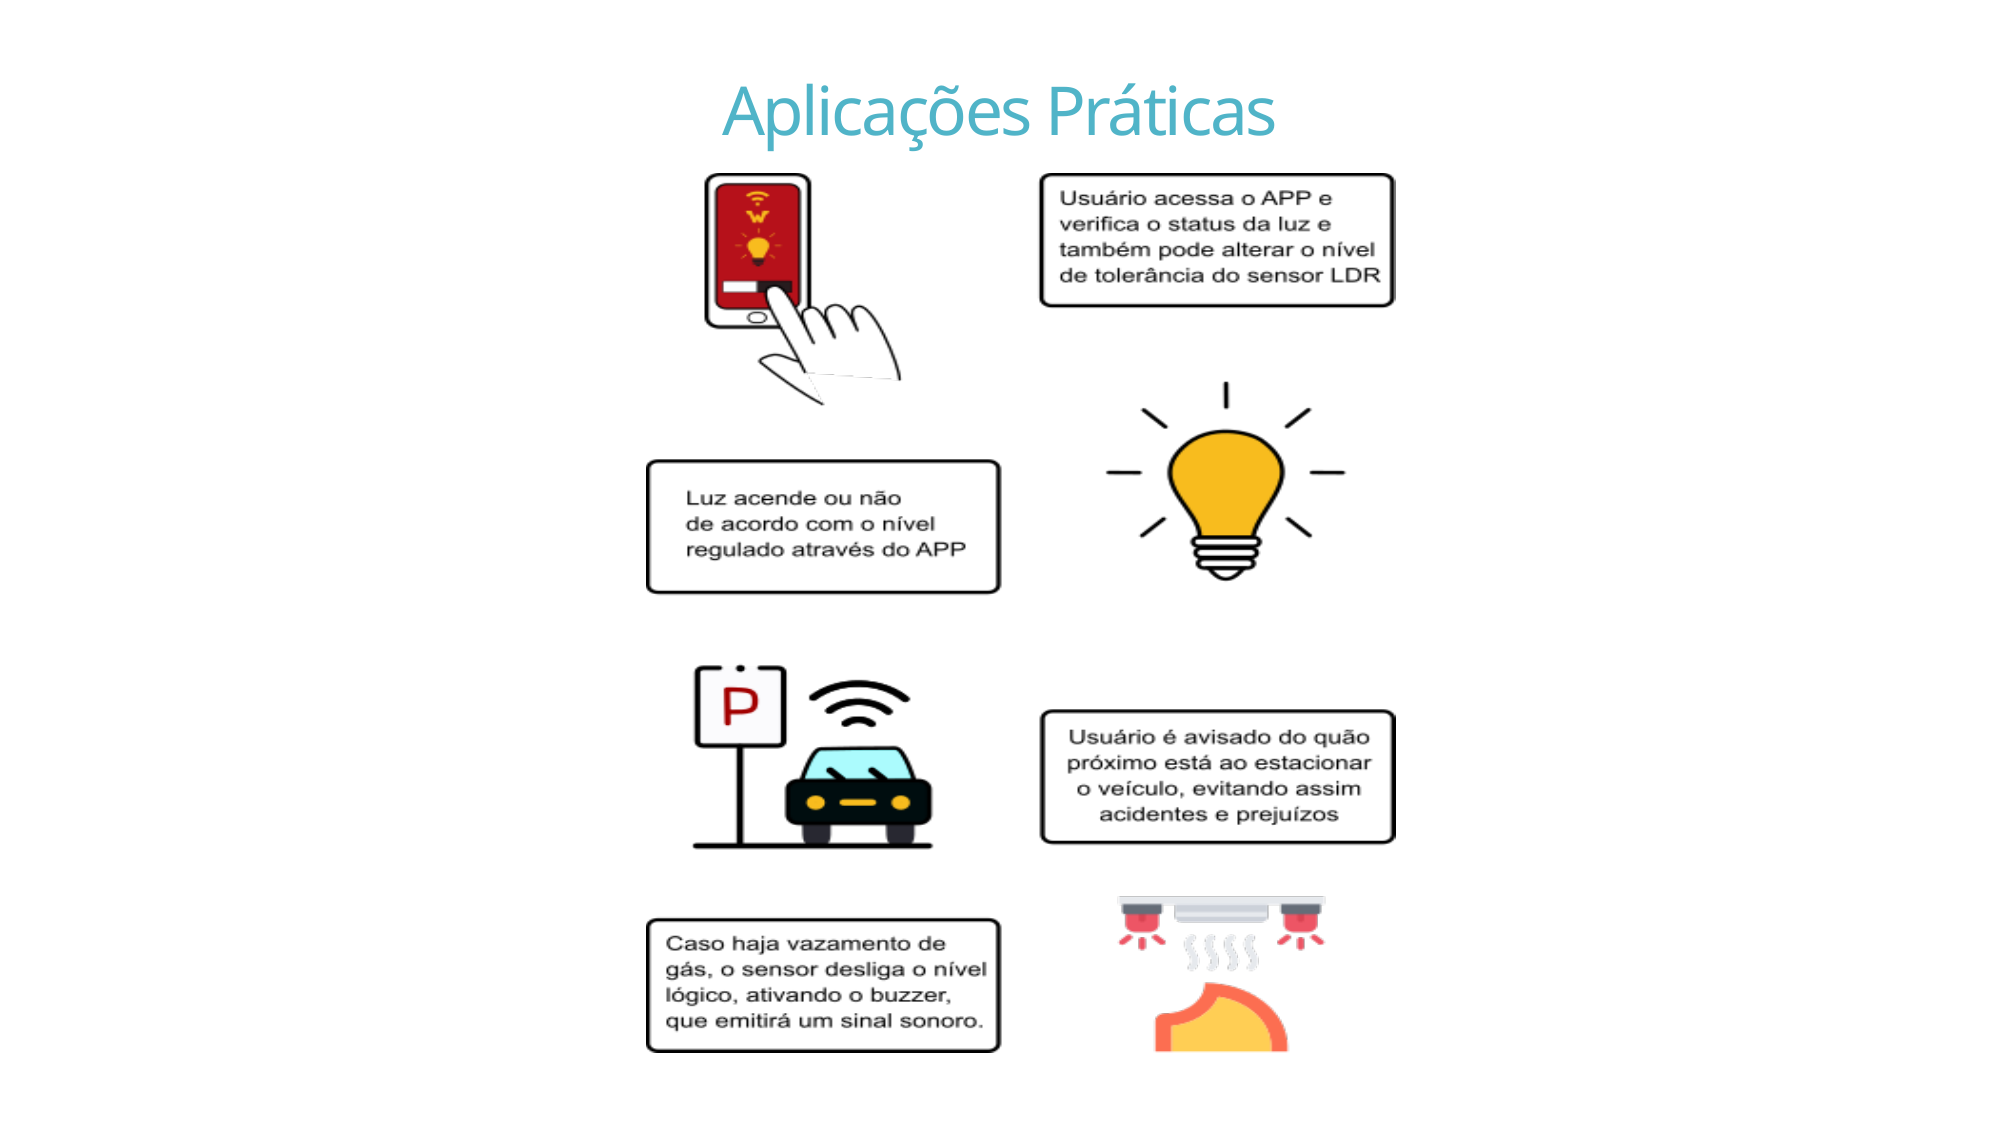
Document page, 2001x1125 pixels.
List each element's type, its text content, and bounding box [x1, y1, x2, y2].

picture [646, 173, 1397, 1054]
title Aplicações Práticas [604, 71, 1396, 158]
